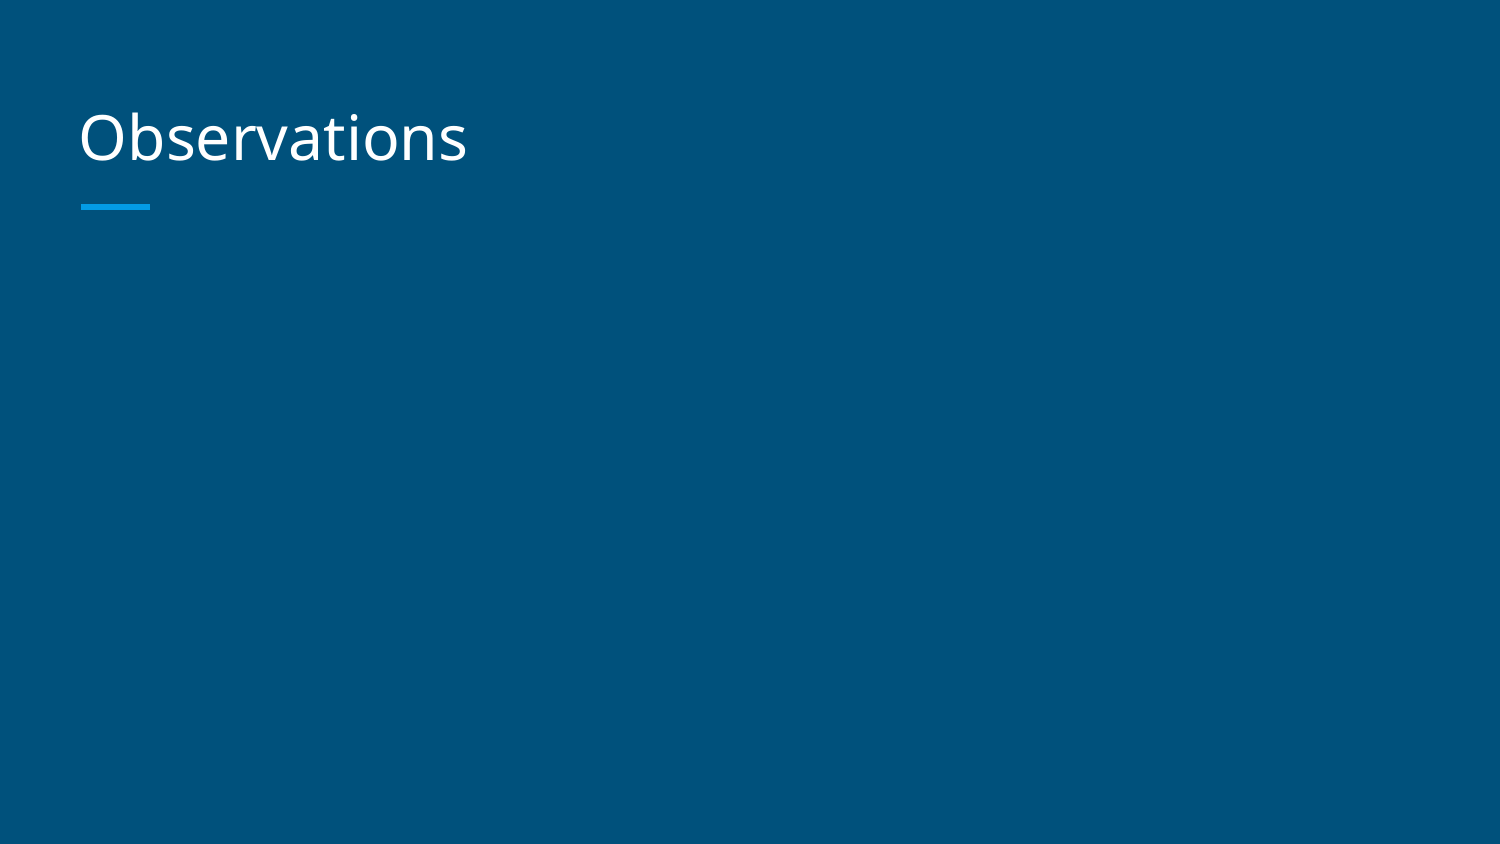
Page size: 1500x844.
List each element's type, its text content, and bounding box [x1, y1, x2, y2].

title Observations [63, 75, 1437, 188]
